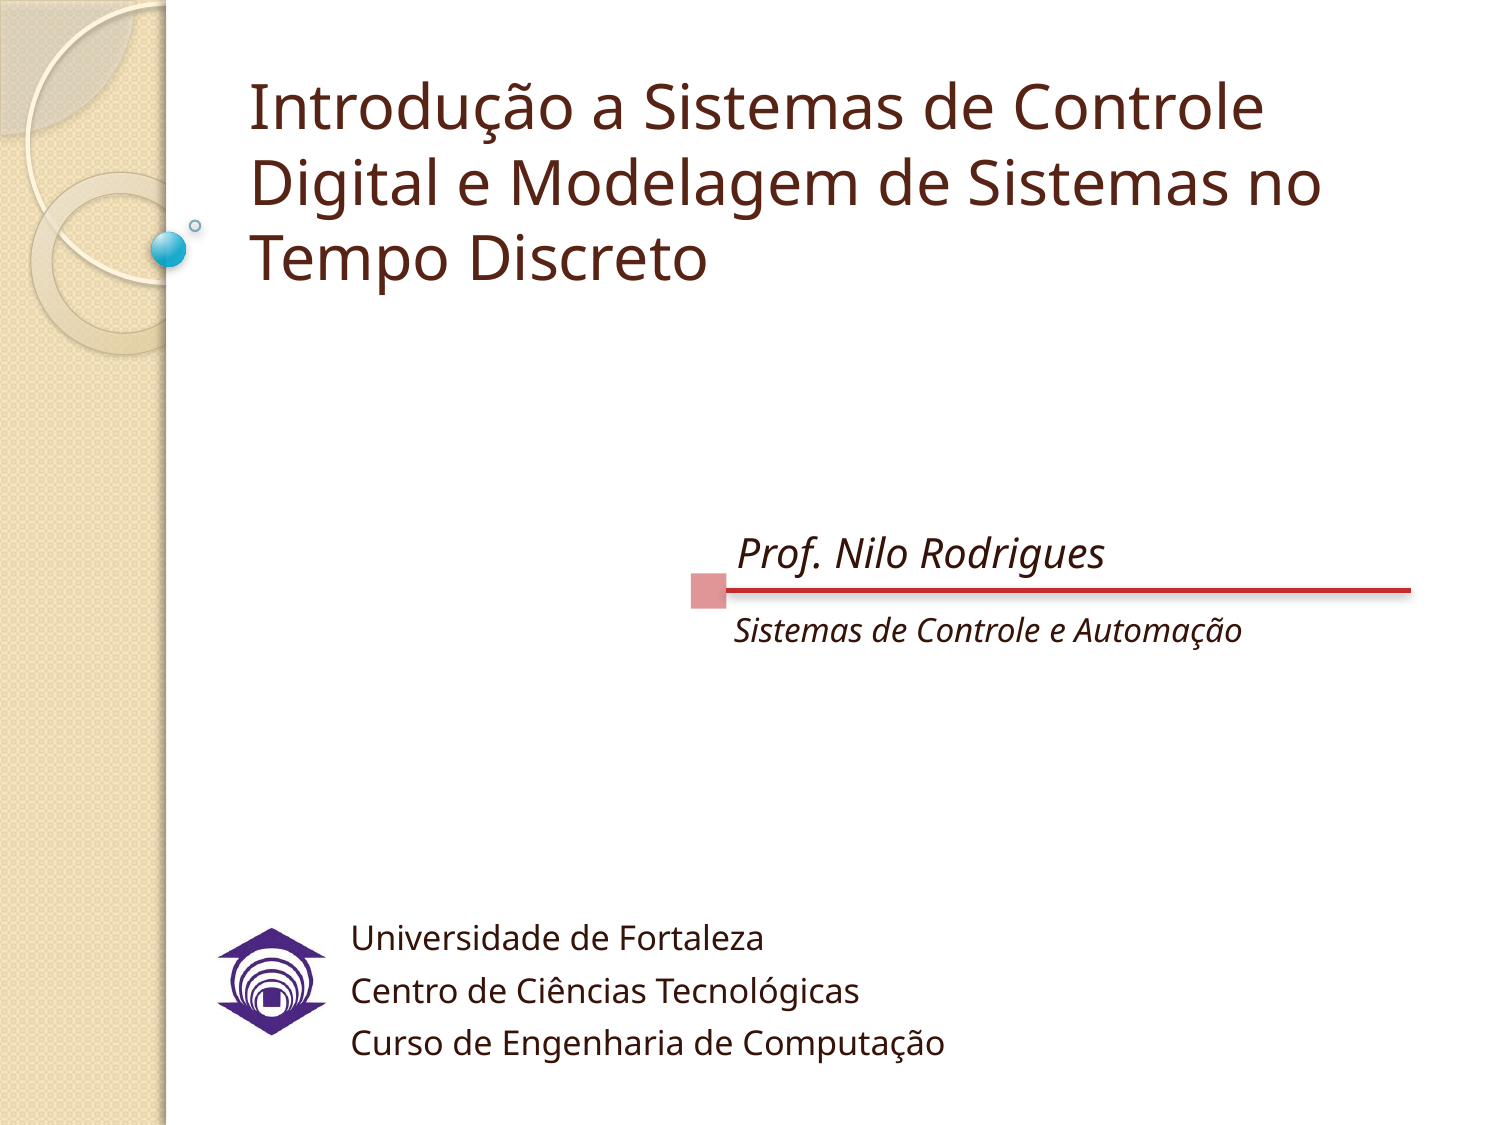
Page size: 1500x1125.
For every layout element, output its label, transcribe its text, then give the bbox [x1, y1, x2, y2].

text_box Universidade de Fortaleza Centro de Ciências Tecnológicas Curso de Engenharia de Computação [331, 916, 993, 1094]
text_box Sistemas de Controle e Automação [714, 609, 1500, 764]
picture [206, 916, 337, 1047]
text_box Prof. Nilo Rodrigues [717, 527, 1459, 587]
text_box [689, 571, 728, 611]
text_box [181, 879, 1500, 1125]
title Introdução a Sistemas de Controle Digital e Modelagem de Sistemas no Tempo Discreto [234, 59, 1450, 301]
